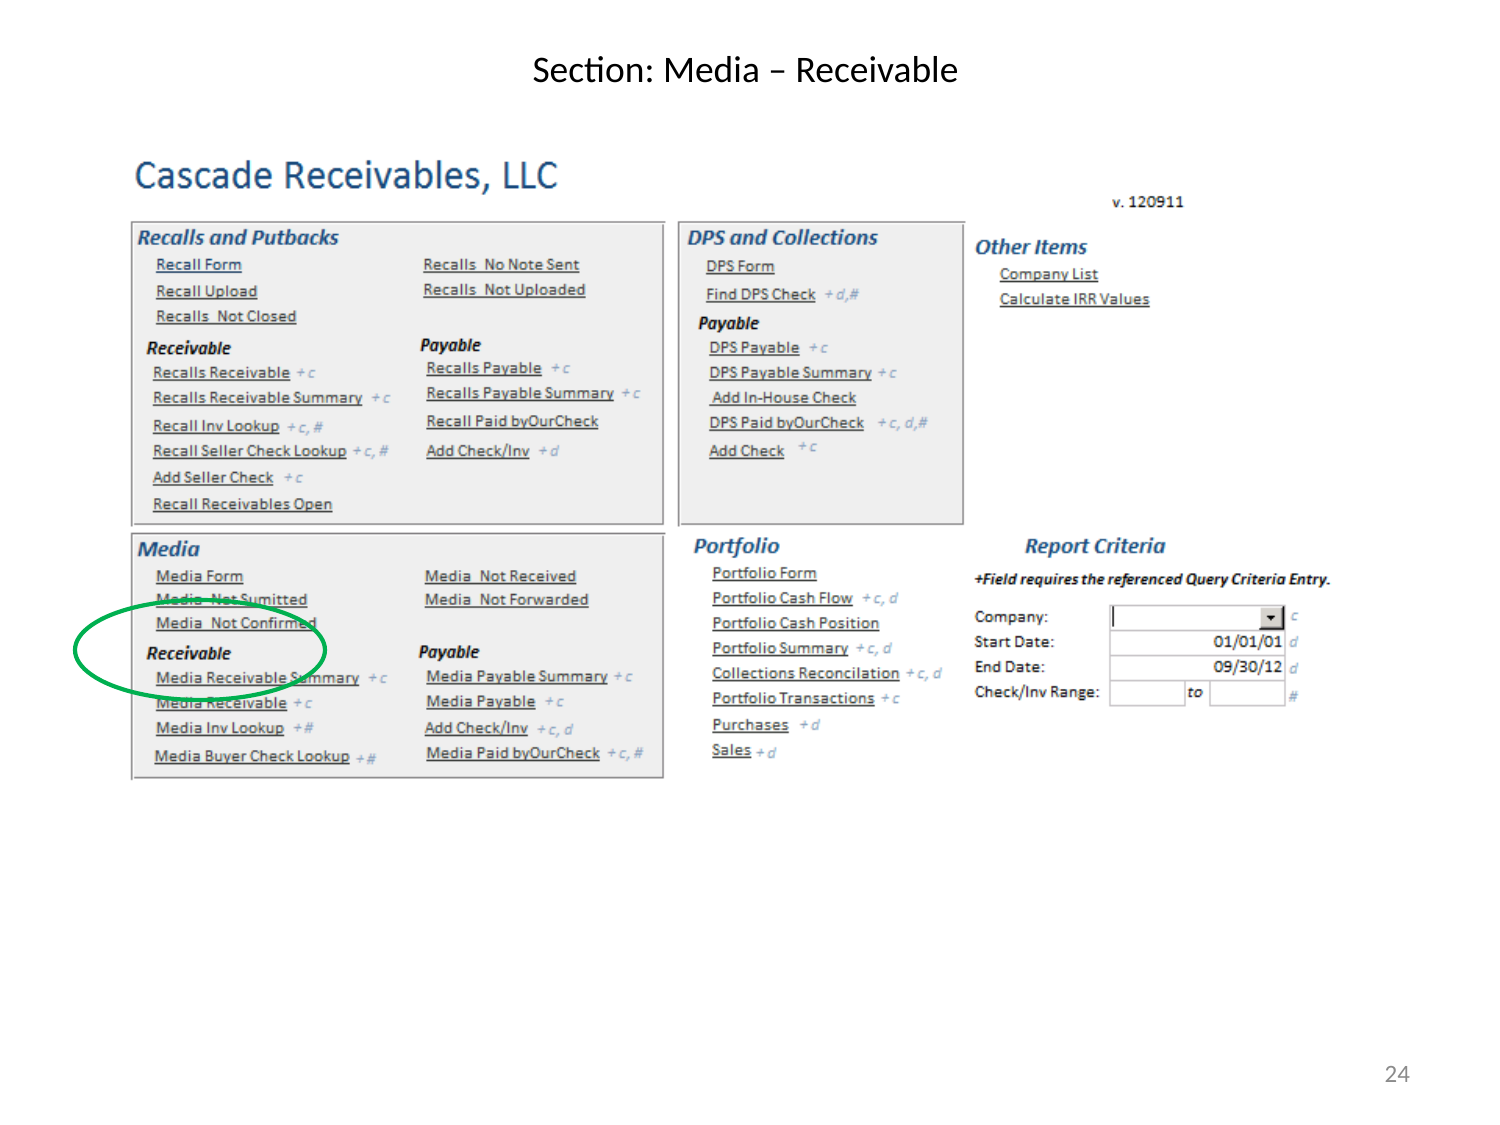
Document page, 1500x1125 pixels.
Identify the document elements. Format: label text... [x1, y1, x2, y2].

slide_number 24 [1074, 1042, 1425, 1103]
text_box [72, 609, 119, 691]
text_box Section: Media – Receivable [0, 37, 1500, 98]
picture [124, 137, 1348, 785]
